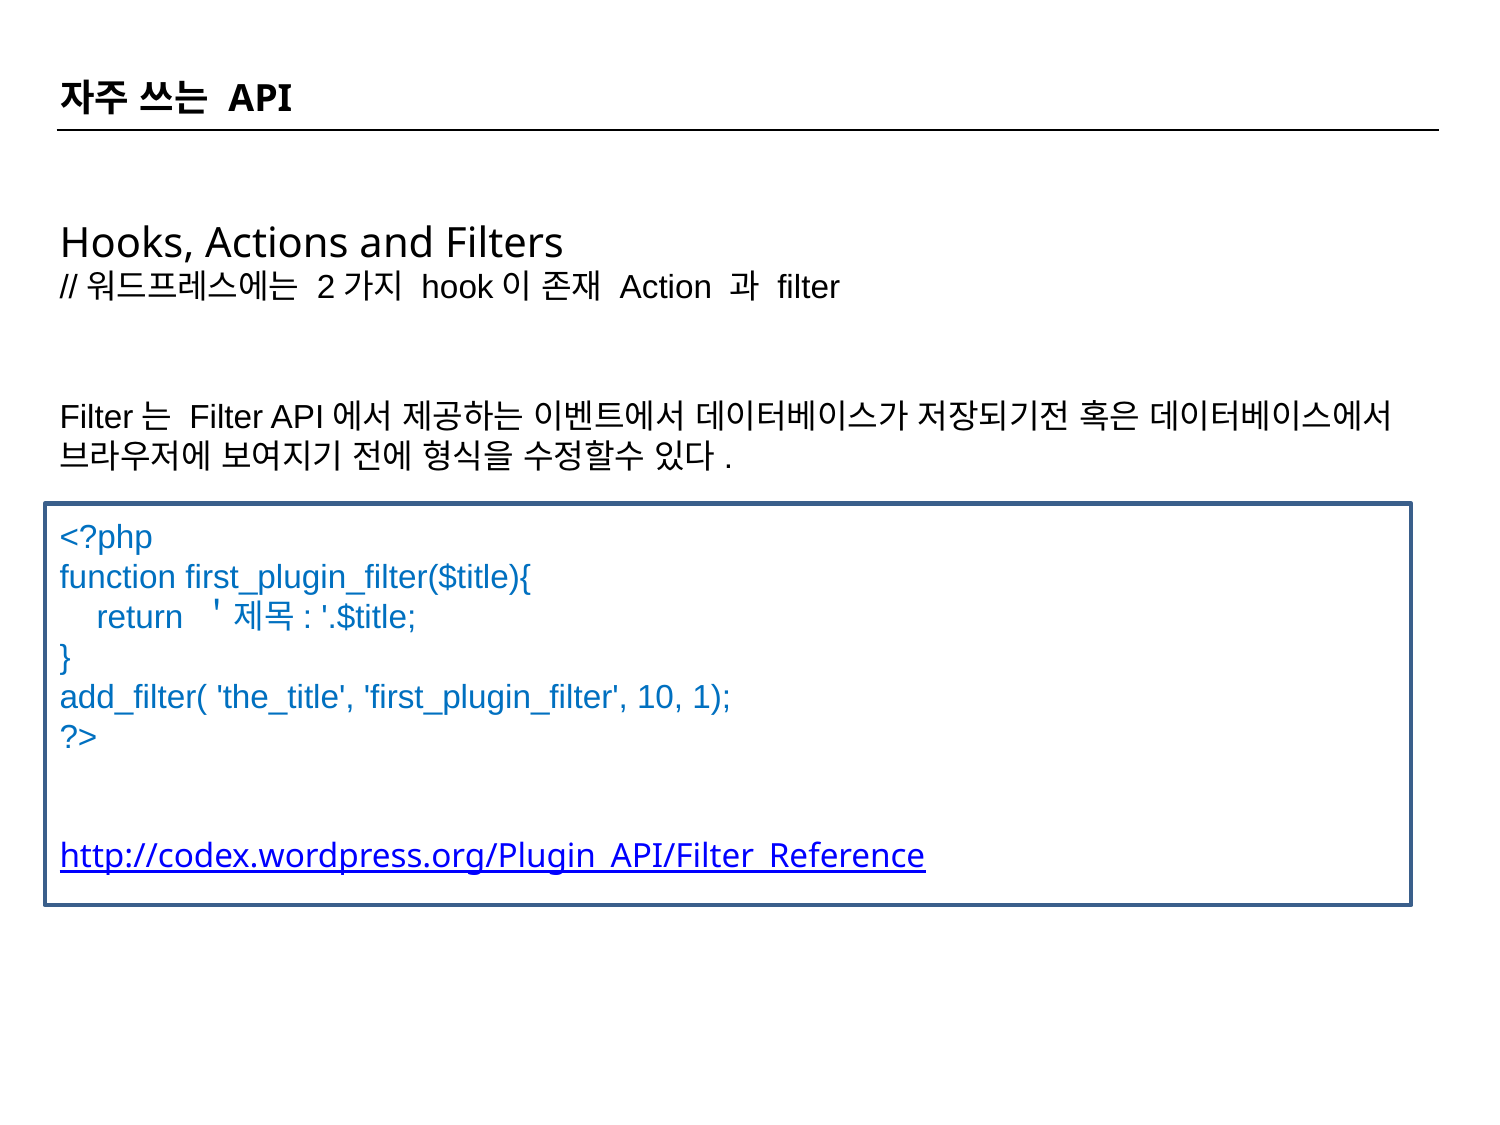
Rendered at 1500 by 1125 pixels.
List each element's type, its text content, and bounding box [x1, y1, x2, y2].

text_box 자주 쓰는 API [45, 66, 308, 127]
text_box Hooks, Actions and Filters //워드프레스에는 2가지 hook이 존재 Action 과 filter Filter는 Filter API에서 제공하는 이벤트에서 데이터베이스가 저장되기전 혹은 데이터베이스에서 브라우저에 보여지기 전에 형식을 수정할수 있다. <?php function first_plugin_filter($title){ return ＇제목: '.$title; } add_filter( 'the_title', 'first_plugin_filter', 10, 1); ?> http://codex.wordpress.org/Plugin_API/Filter_Reference [44, 208, 1439, 1125]
text_box [43, 501, 1413, 907]
